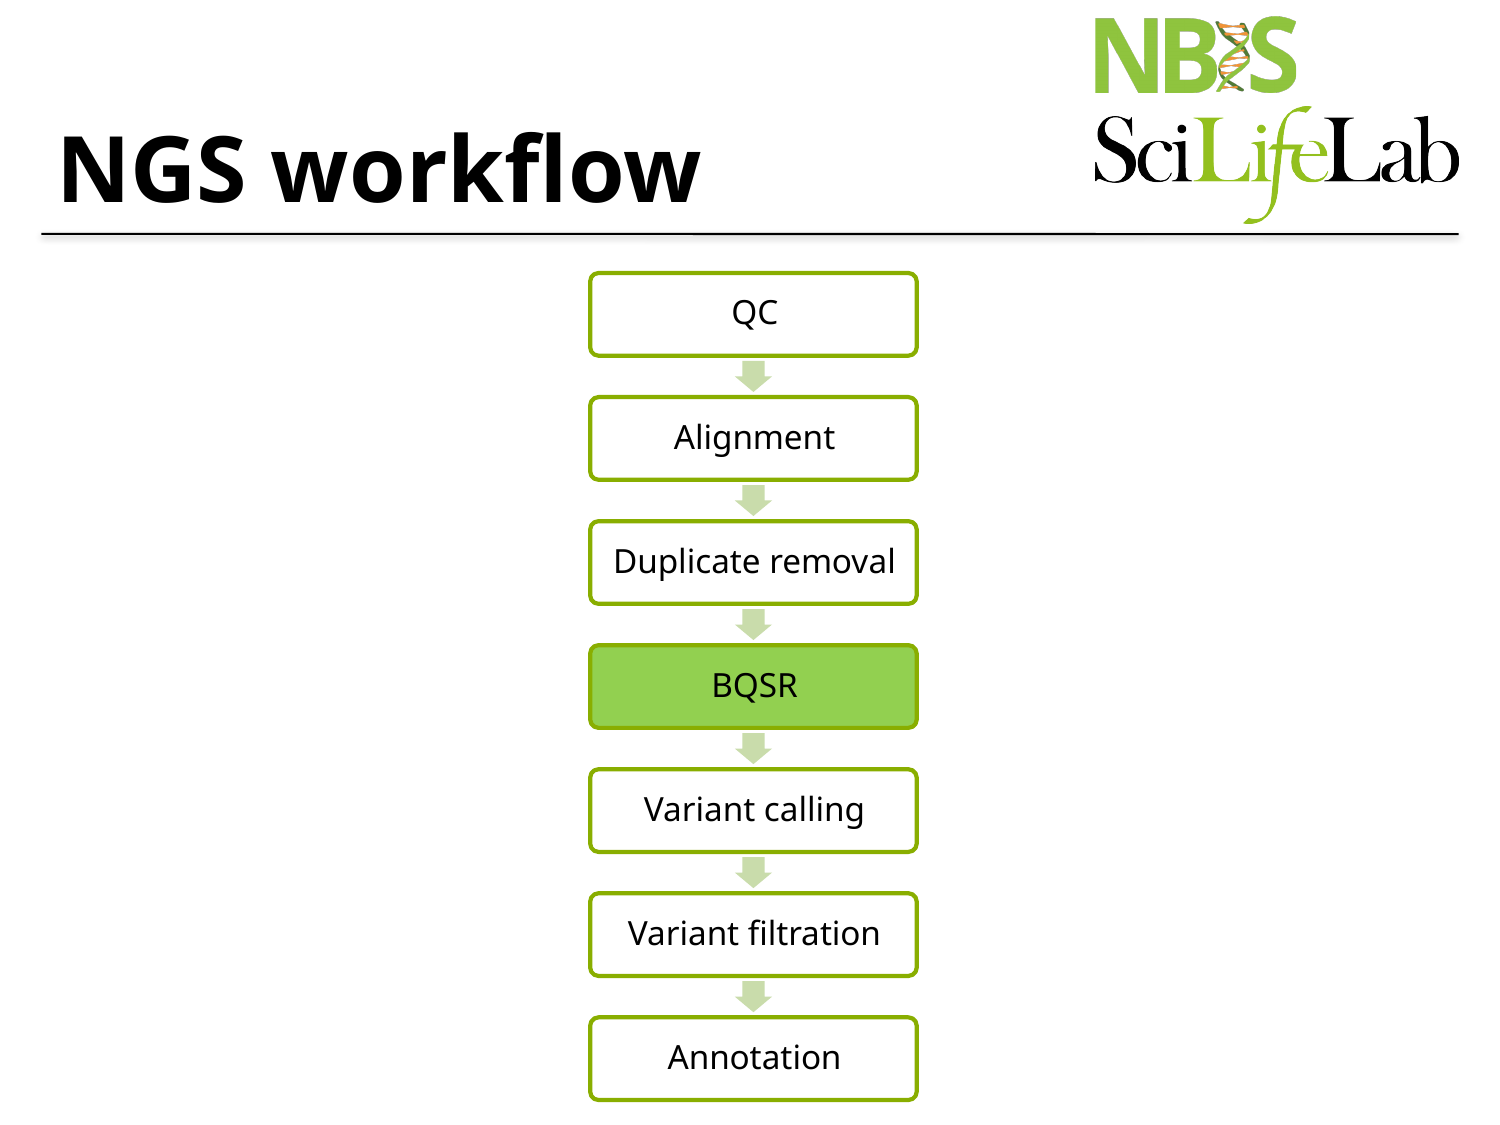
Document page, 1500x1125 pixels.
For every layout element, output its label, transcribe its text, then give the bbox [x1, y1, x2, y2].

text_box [41, 272, 1466, 1101]
title NGS workflow [41, 103, 1066, 226]
picture [1095, 106, 1459, 224]
